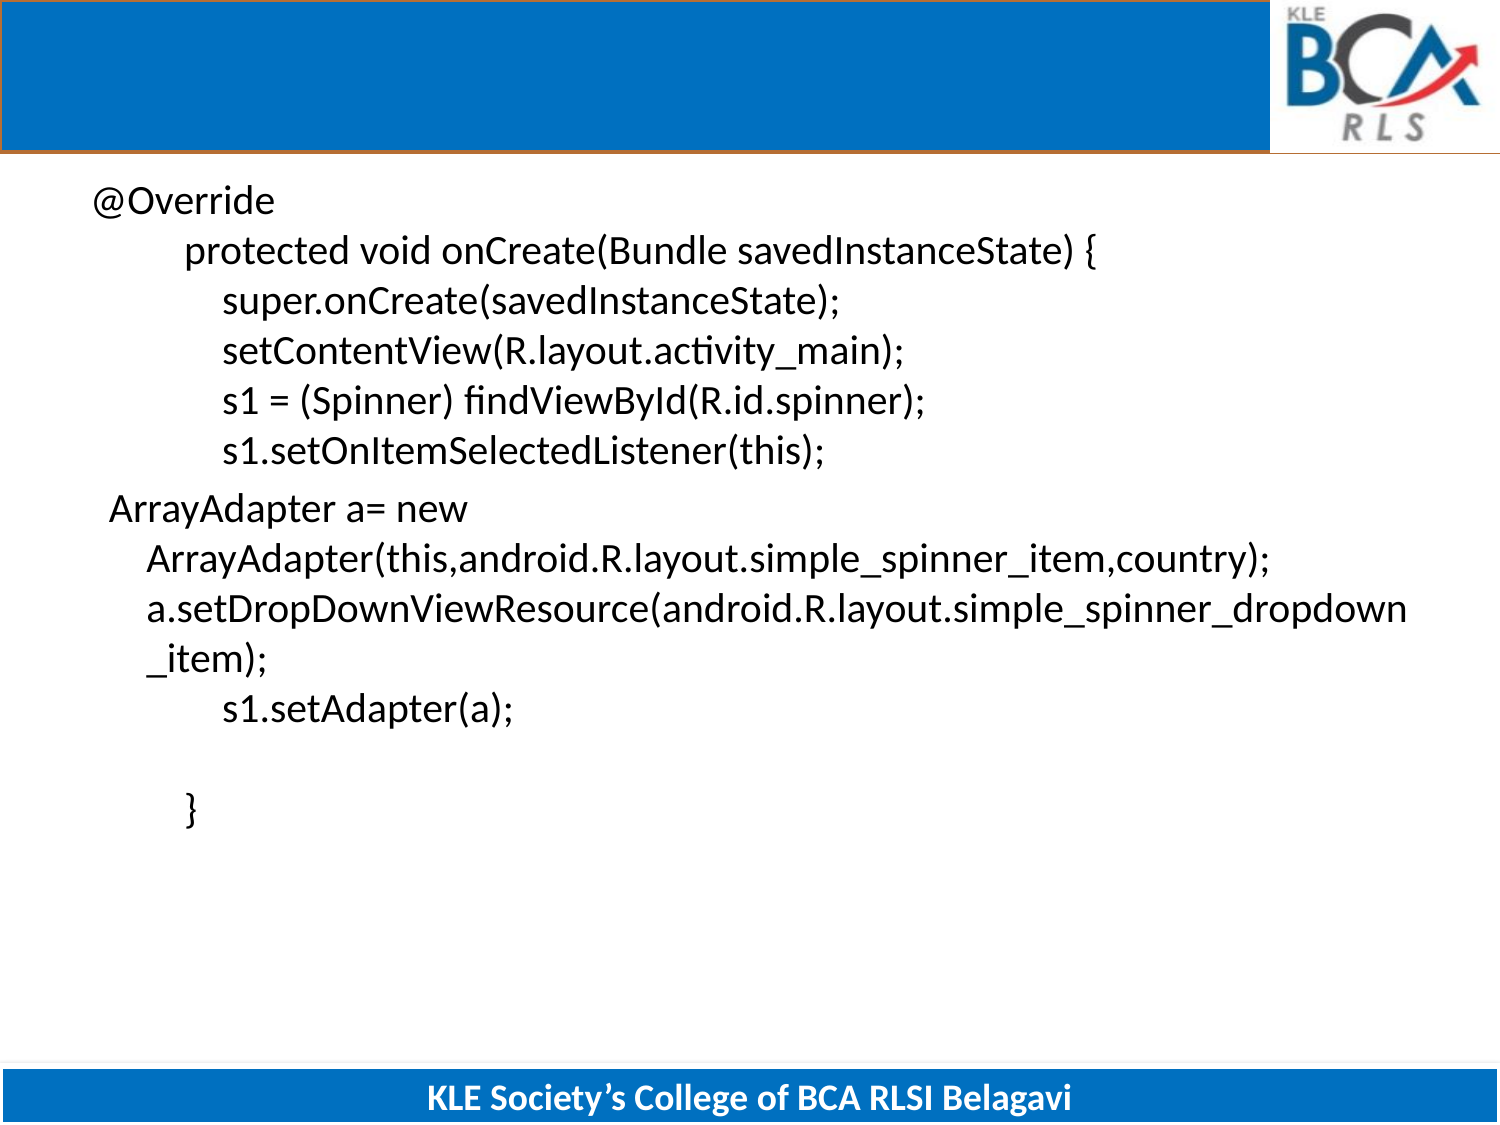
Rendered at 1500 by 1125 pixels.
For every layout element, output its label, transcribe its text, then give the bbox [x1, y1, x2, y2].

text_box KLE Society’s College of BCA RLSI Belagavi [0, 1063, 1500, 1125]
picture [1270, 0, 1500, 153]
list @Override protected void onCreate(Bundle savedInstanceState) { super.onCreate(savedInstanceState); setContentView(R.layout.activity_main); s1 = (Spinner) findViewById(R.id.spinner); s1.setOnItemSelectedListener(this); ArrayAdapter a= new ArrayAdapter(this,android.R.layout.simple_spinner_item,country); a.setDropDownViewResource(android.R.layout.simple_spinner_dropdown_item); s1.setAdapter(a); } [75, 165, 1425, 1061]
text_box [0, 0, 1268, 154]
